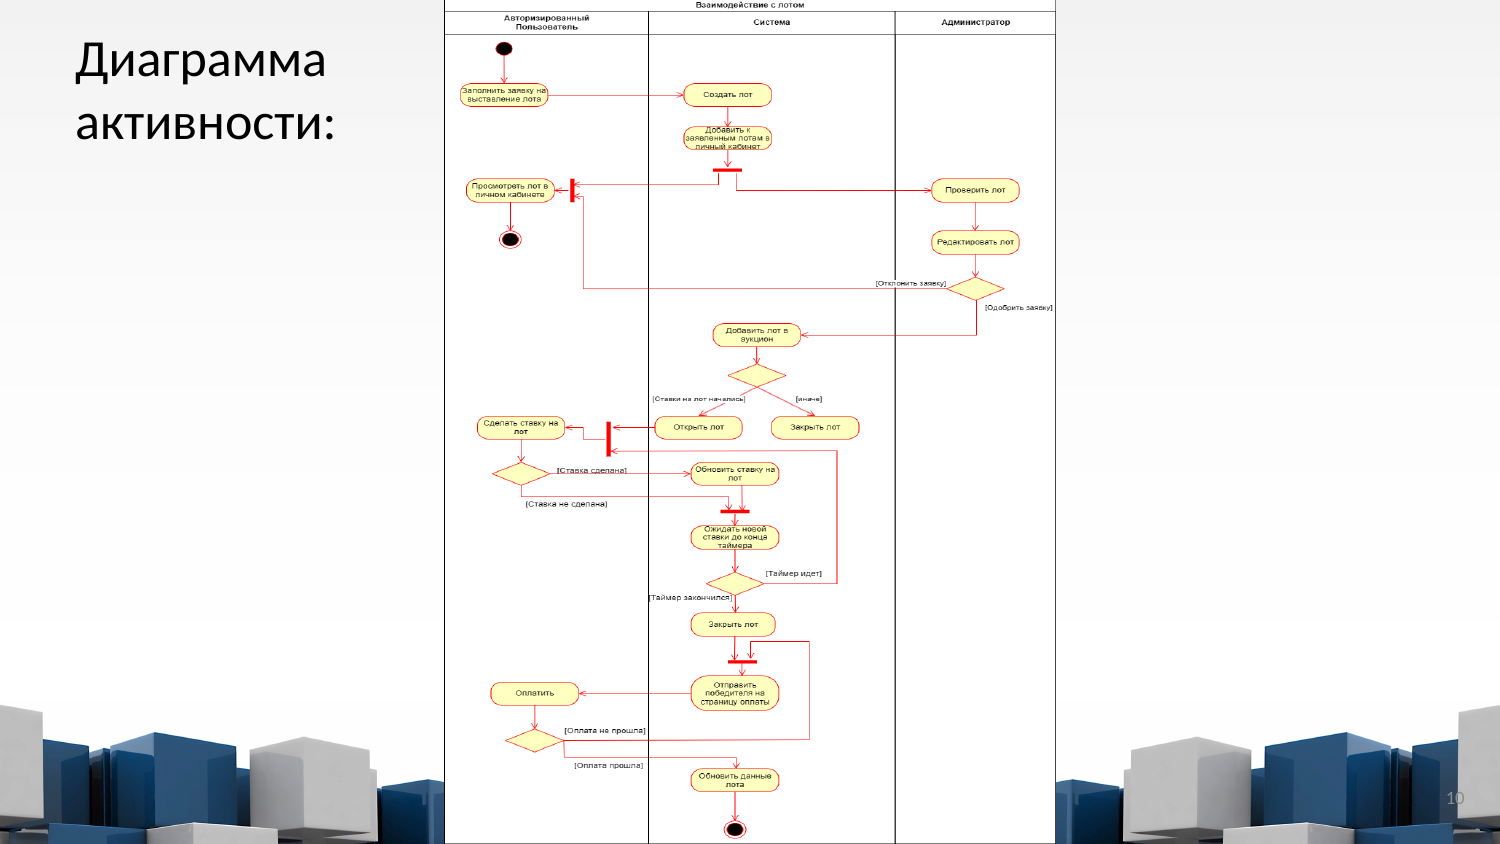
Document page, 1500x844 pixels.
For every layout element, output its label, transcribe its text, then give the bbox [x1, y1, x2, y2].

picture [0, 0, 1500, 844]
text_box Диаграмма активности: [60, 17, 435, 158]
slide_number 10 [1389, 764, 1480, 830]
